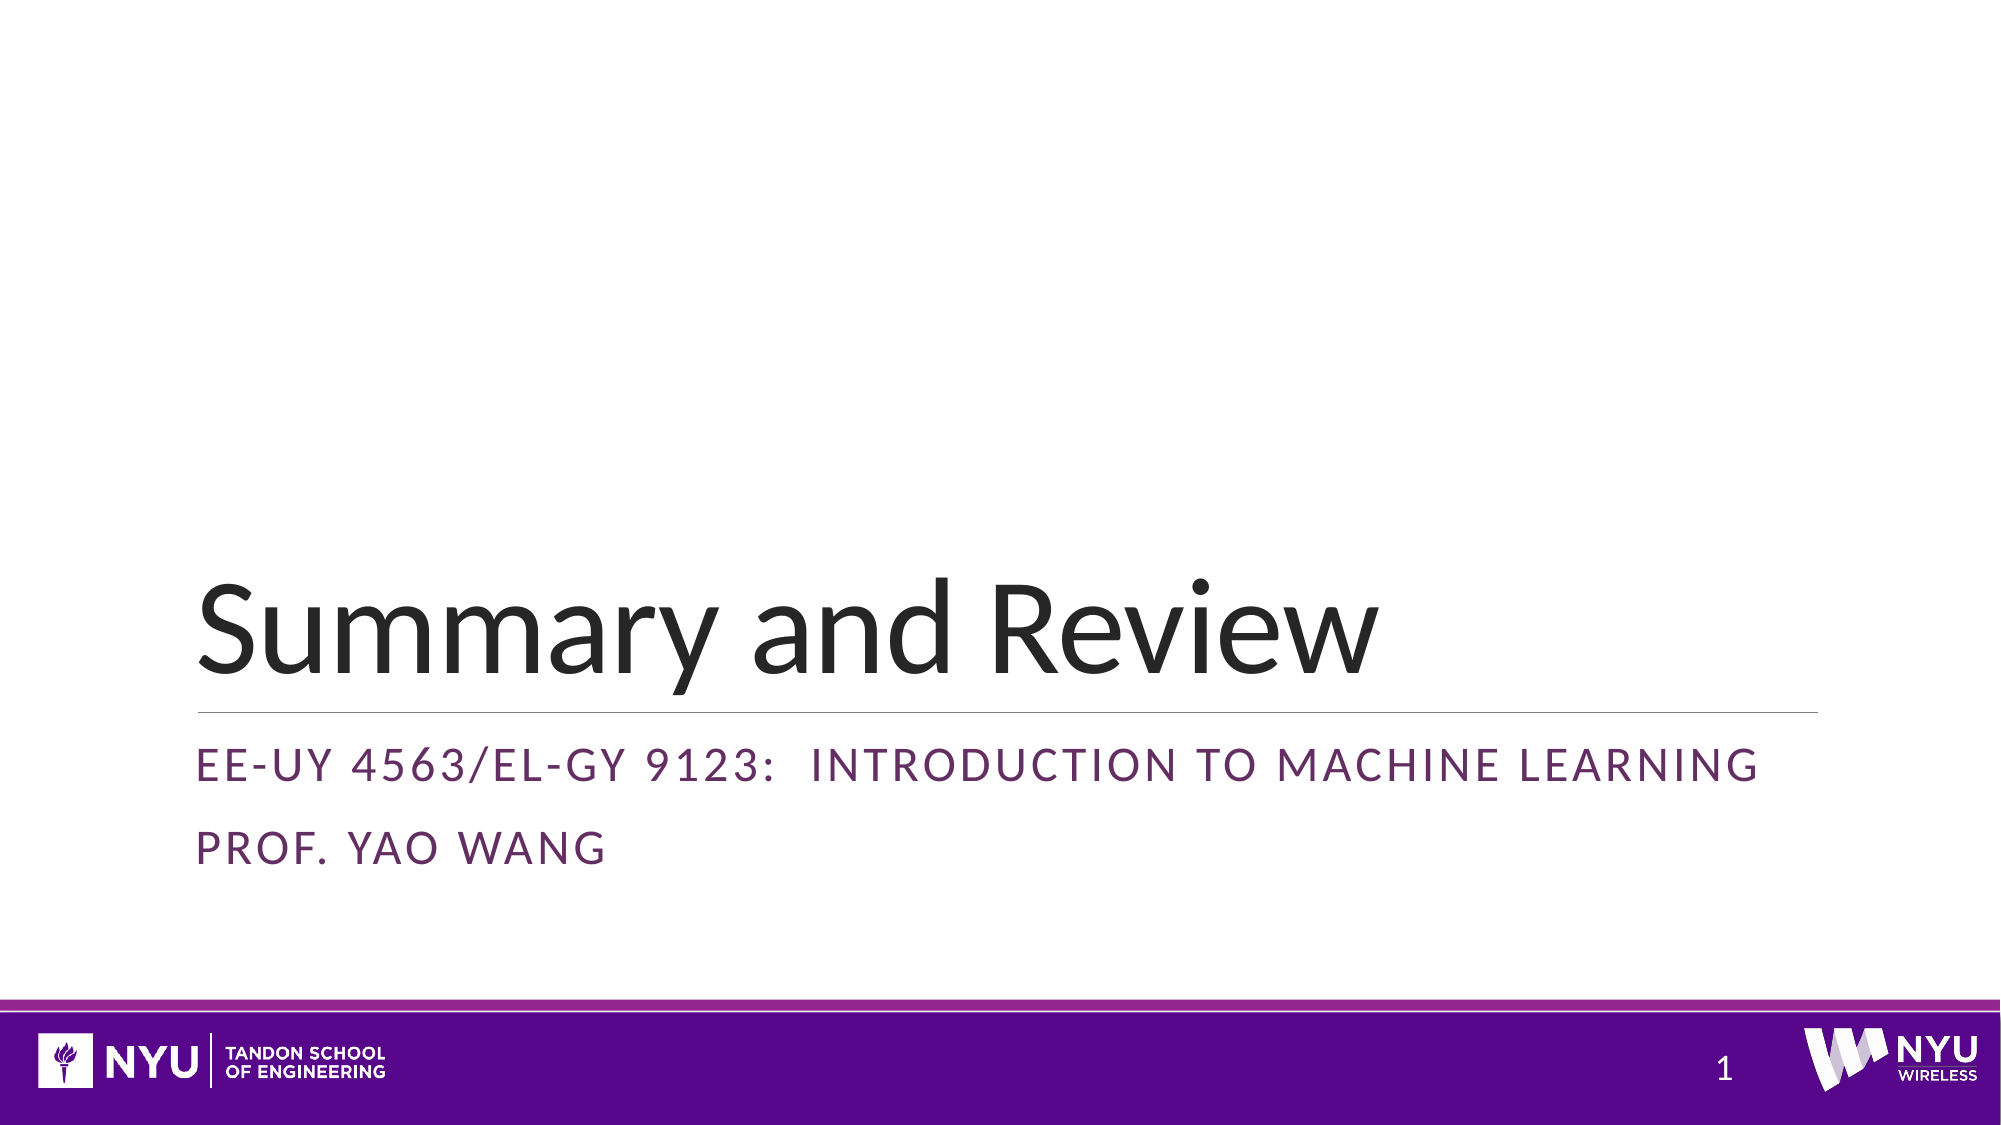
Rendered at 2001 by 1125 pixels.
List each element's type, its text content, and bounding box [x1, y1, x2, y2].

slide_number 1 [1533, 1035, 1749, 1096]
title Summary and Review [180, 124, 1831, 710]
subtitle EE-uy 4563/El-GY 9123: Introduction to machine learning Prof. Yao Wang [180, 730, 1831, 919]
